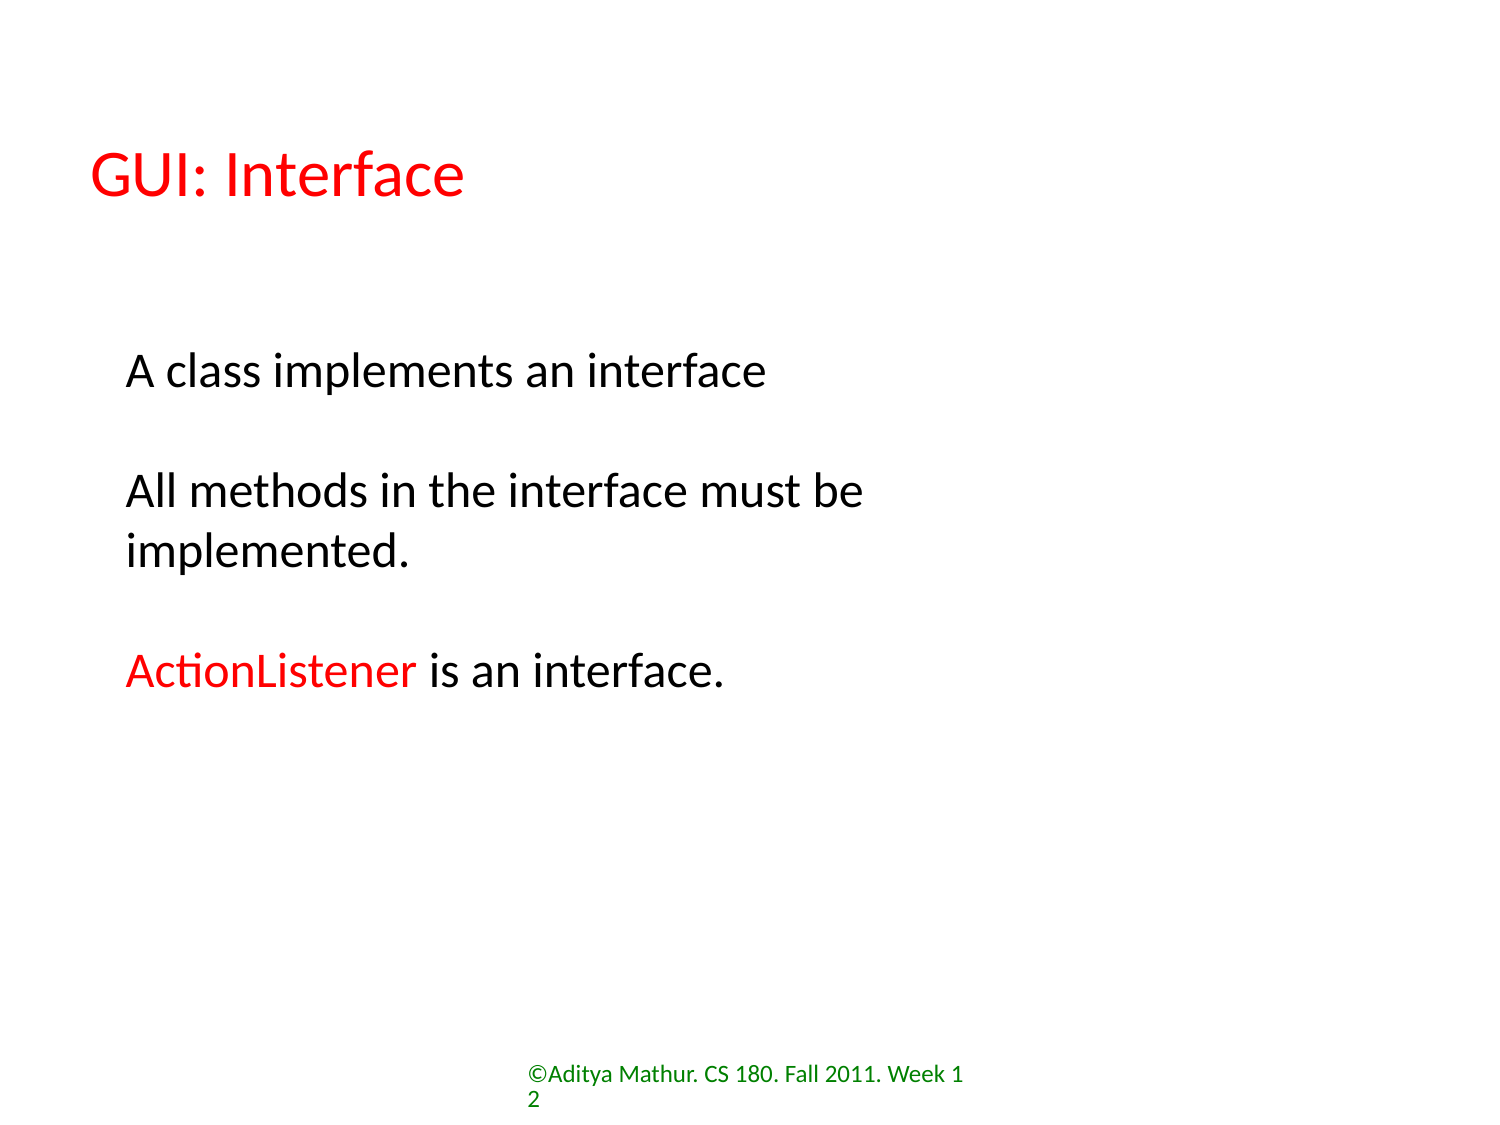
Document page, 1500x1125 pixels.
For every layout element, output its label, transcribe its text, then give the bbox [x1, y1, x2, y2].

title GUI: Interface [75, 122, 1263, 224]
text_box A class implements an interface All methods in the interface must be implemented. ActionListener is an interface. [110, 329, 1145, 765]
footer ©Aditya Mathur. CS 180. Fall 2011. Week 12 [512, 1042, 988, 1103]
